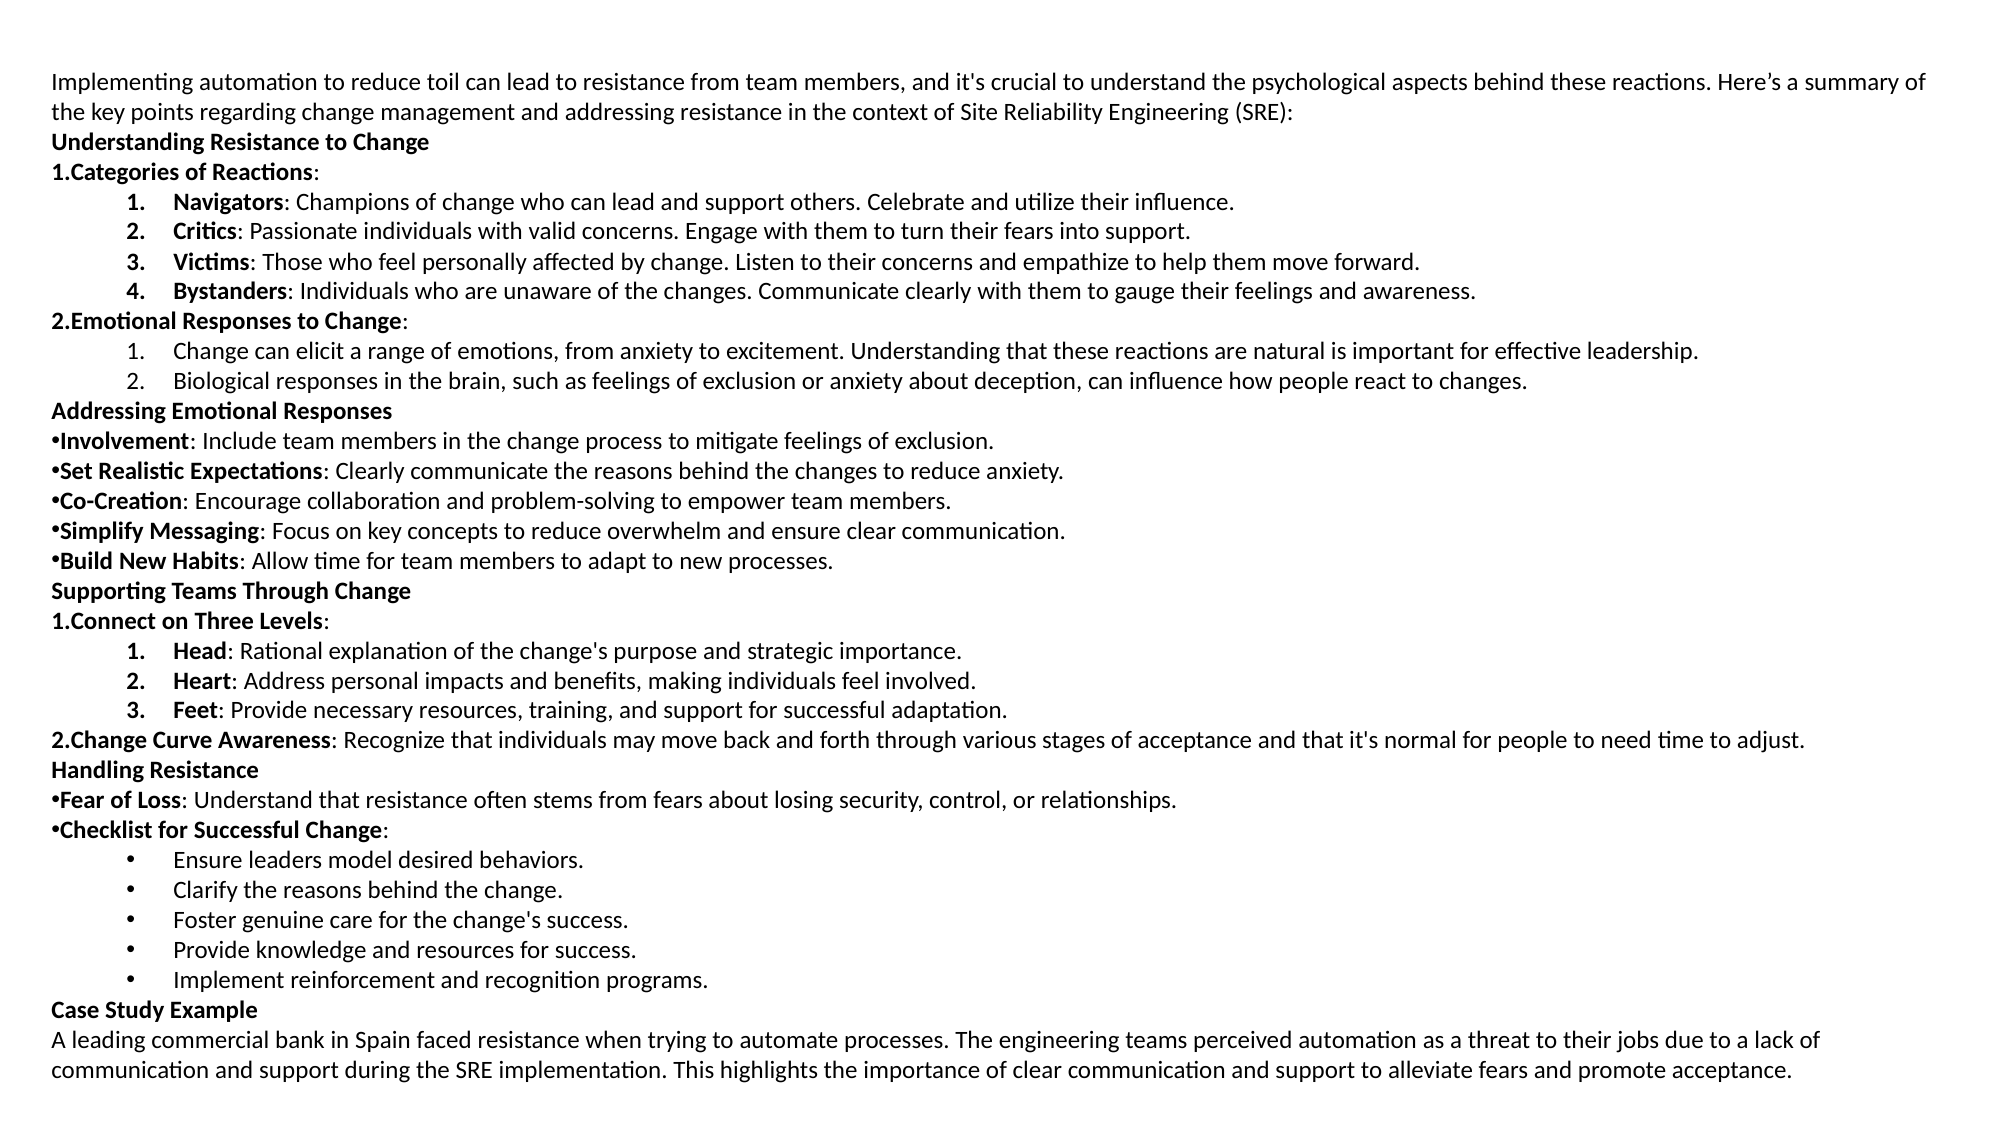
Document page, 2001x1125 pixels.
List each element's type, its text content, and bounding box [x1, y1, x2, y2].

text_box Implementing automation to reduce toil can lead to resistance from team members, and it's crucial to understand the psychological aspects behind these reactions. Here’s a summary of the key points regarding change management and addressing resistance in the context of Site Reliability Engineering (SRE): Understanding Resistance to Change Categories of Reactions: Navigators: Champions of change who can lead and support others. Celebrate and utilize their influence. Critics: Passionate individuals with valid concerns. Engage with them to turn their fears into support. Victims: Those who feel personally affected by change. Listen to their concerns and empathize to help them move forward. Bystanders: Individuals who are unaware of the changes. Communicate clearly with them to gauge their feelings and awareness. Emotional Responses to Change: Change can elicit a range of emotions, from anxiety to excitement. Understanding that these reactions are natural is important for effective leadership. Biological responses in the brain, such as feelings of exclusion or anxiety about deception, can influence how people react to changes. Addressing Emotional Responses Involvement: Include team members in the change process to mitigate feelings of exclusion. Set Realistic Expectations: Clearly communicate the reasons behind the changes to reduce anxiety. Co-Creation: Encourage collaboration and problem-solving to empower team members. Simplify Messaging: Focus on key concepts to reduce overwhelm and ensure clear communication. Build New Habits: Allow time for team members to adapt to new processes. Supporting Teams Through Change Connect on Three Levels: Head: Rational explanation of the change's purpose and strategic importance. Heart: Address personal impacts and benefits, making individuals feel involved. Feet: Provide necessary resources, training, and support for successful adaptation. Change Curve Awareness: Recognize that individuals may move back and forth through various stages of acceptance and that it's normal for people to need time to adjust. Handling Resistance Fear of Loss: Understand that resistance often stems from fears about losing security, control, or relationships. Checklist for Successful Change: Ensure leaders model desired behaviors. Clarify the reasons behind the change. Foster genuine care for the change's success. Provide knowledge and resources for success. Implement reinforcement and recognition programs. Case Study Example A leading commercial bank in Spain faced resistance when trying to automate processes. The engineering teams perceived automation as a threat to their jobs due to a lack of communication and support during the SRE implementation. This highlights the importance of clear communication and support to alleviate fears and promote acceptance. [36, 57, 1964, 1091]
